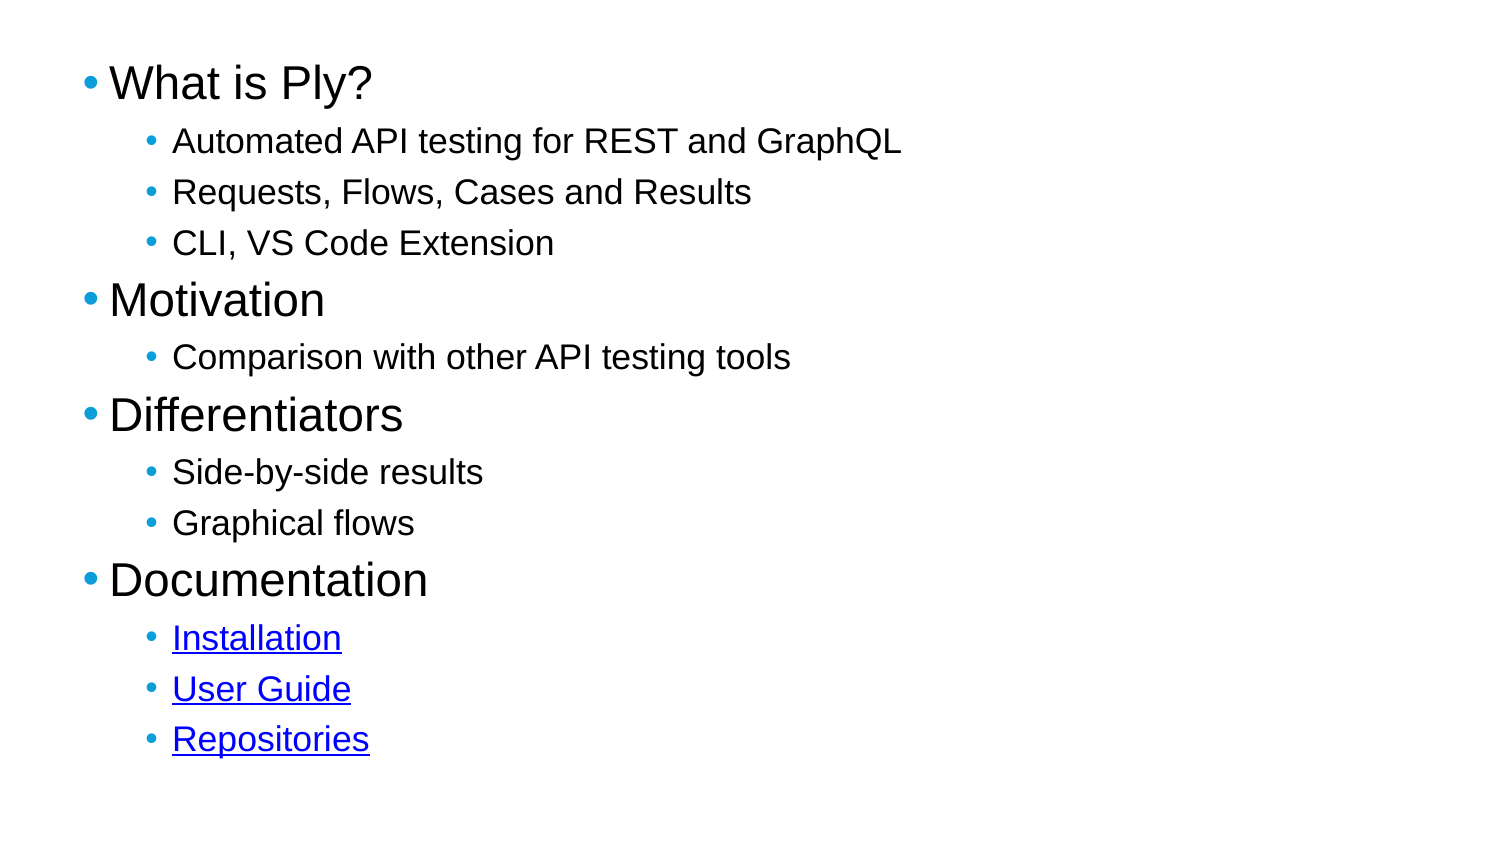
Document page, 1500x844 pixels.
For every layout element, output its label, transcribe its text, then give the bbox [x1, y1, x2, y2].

list What is Ply? Automated API testing for REST and GraphQL Requests, Flows, Cases and Results CLI, VS Code Extension Motivation Comparison with other API testing tools Differentiators Side-by-side results Graphical flows Documentation Installation User Guide Repositories [74, 51, 1426, 793]
